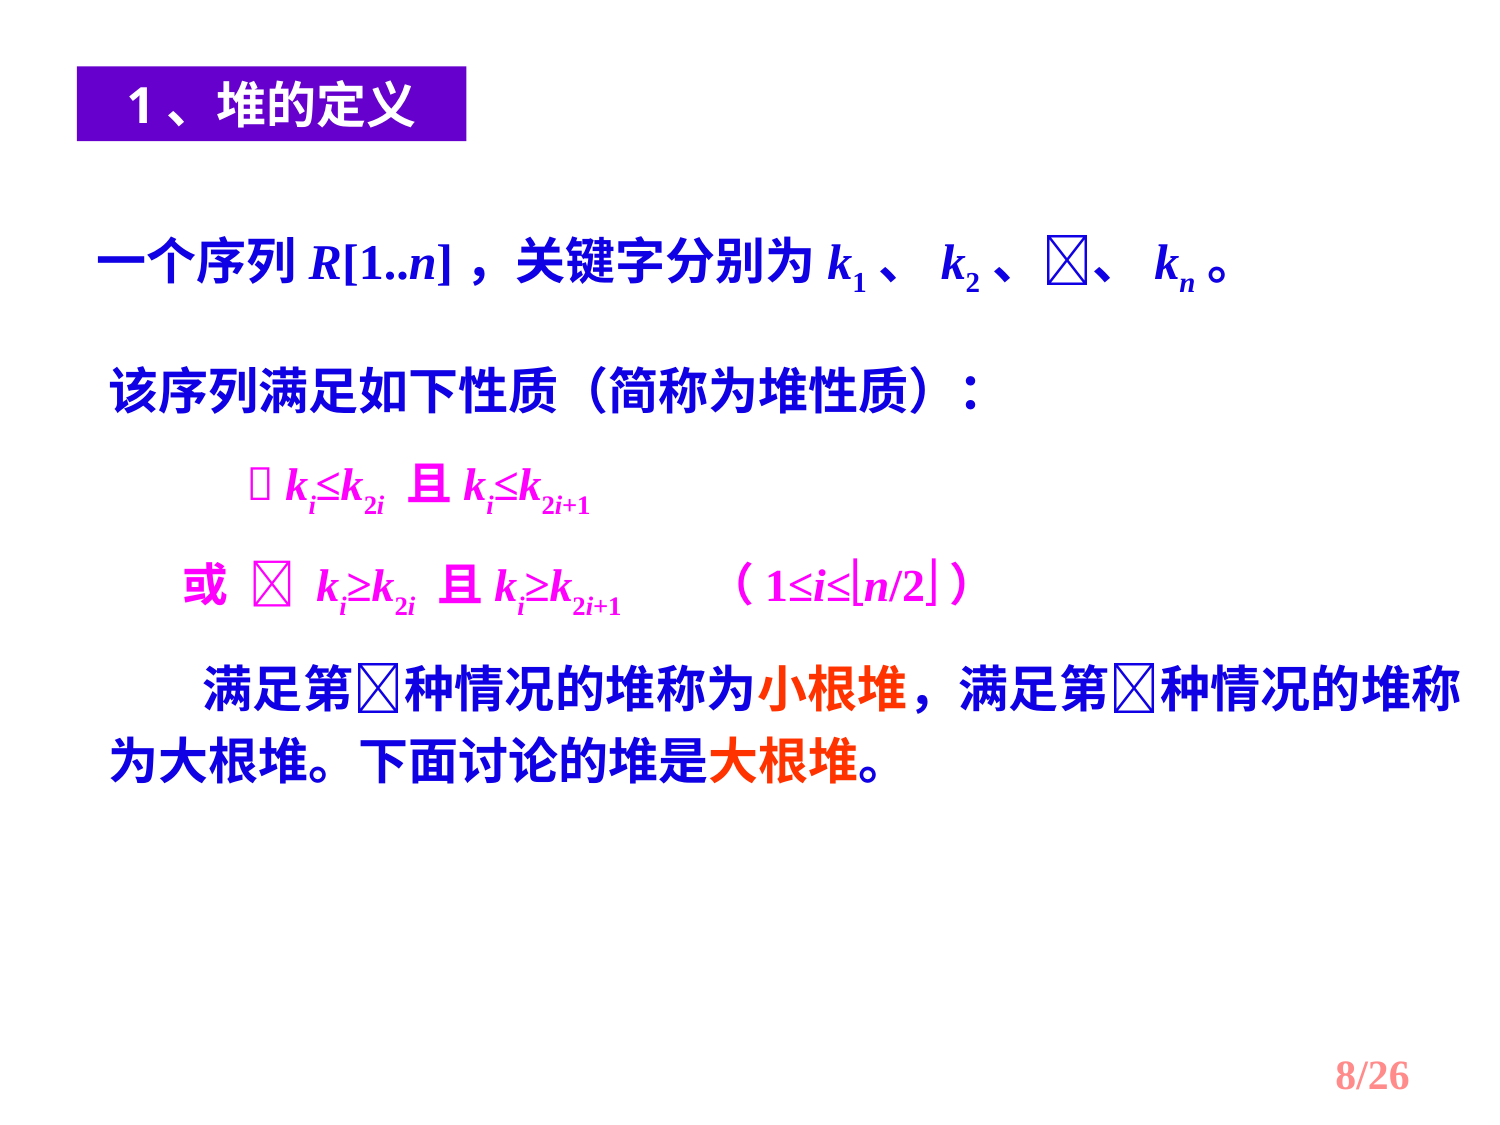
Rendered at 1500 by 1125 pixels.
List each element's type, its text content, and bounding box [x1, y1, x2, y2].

text_box 该序列满足如下性质（简称为堆性质）：  ki≤k2i 且ki≤k2i+1 或  ki≥k2i 且ki≥k2i+1 （1≤i≤n/2） 满足第种情况的堆称为小根堆，满足第种情况的堆称为大根堆。下面讨论的堆是大根堆。 [93, 339, 1477, 797]
text_box 1、堆的定义 [76, 66, 467, 142]
slide_number 8/26 [1074, 1042, 1425, 1103]
text_box 一个序列R[1..n]，关键字分别为k1、k2、、kn。 [81, 222, 1407, 306]
